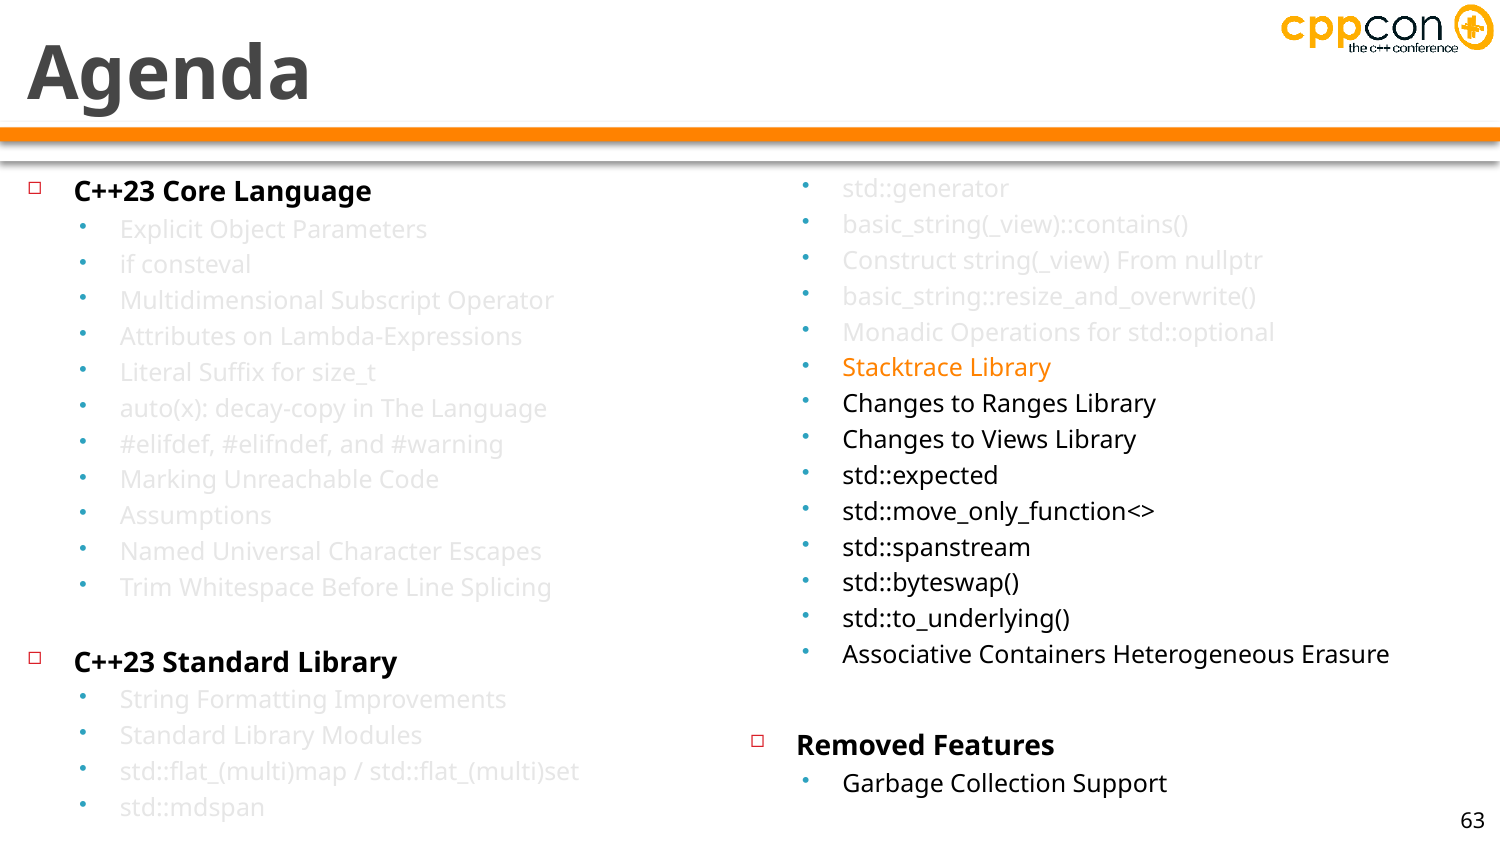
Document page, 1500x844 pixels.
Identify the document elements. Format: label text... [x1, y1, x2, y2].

title Agenda [12, 19, 1488, 122]
picture [1275, 0, 1500, 57]
list C++23 Core Language Explicit Object Parameters if consteval Multidimensional Subscript Operator Attributes on Lambda-Expressions Literal Suffix for size_t auto(x): decay-copy in The Language #elifdef, #elifndef, and #warning Marking Unreachable Code Assumptions Named Universal Character Escapes Trim Whitespace Before Line Splicing C++23 Standard Library String Formatting Improvements Standard Library Modules std::flat_(multi)map / std::flat_(multi)set std::mdspan std::generator basic_string(_view)::contains() Construct string(_view) From nullptr basic_string::resize_and_overwrite() Monadic Operations for std::optional Stacktrace Library Changes to Ranges Library Changes to Views Library std::expected std::move_only_function<> std::spanstream std::byteswap() std::to_underlying() Associative Containers Heterogeneous Erasure Removed Features Garbage Collection Support [12, 159, 1488, 835]
